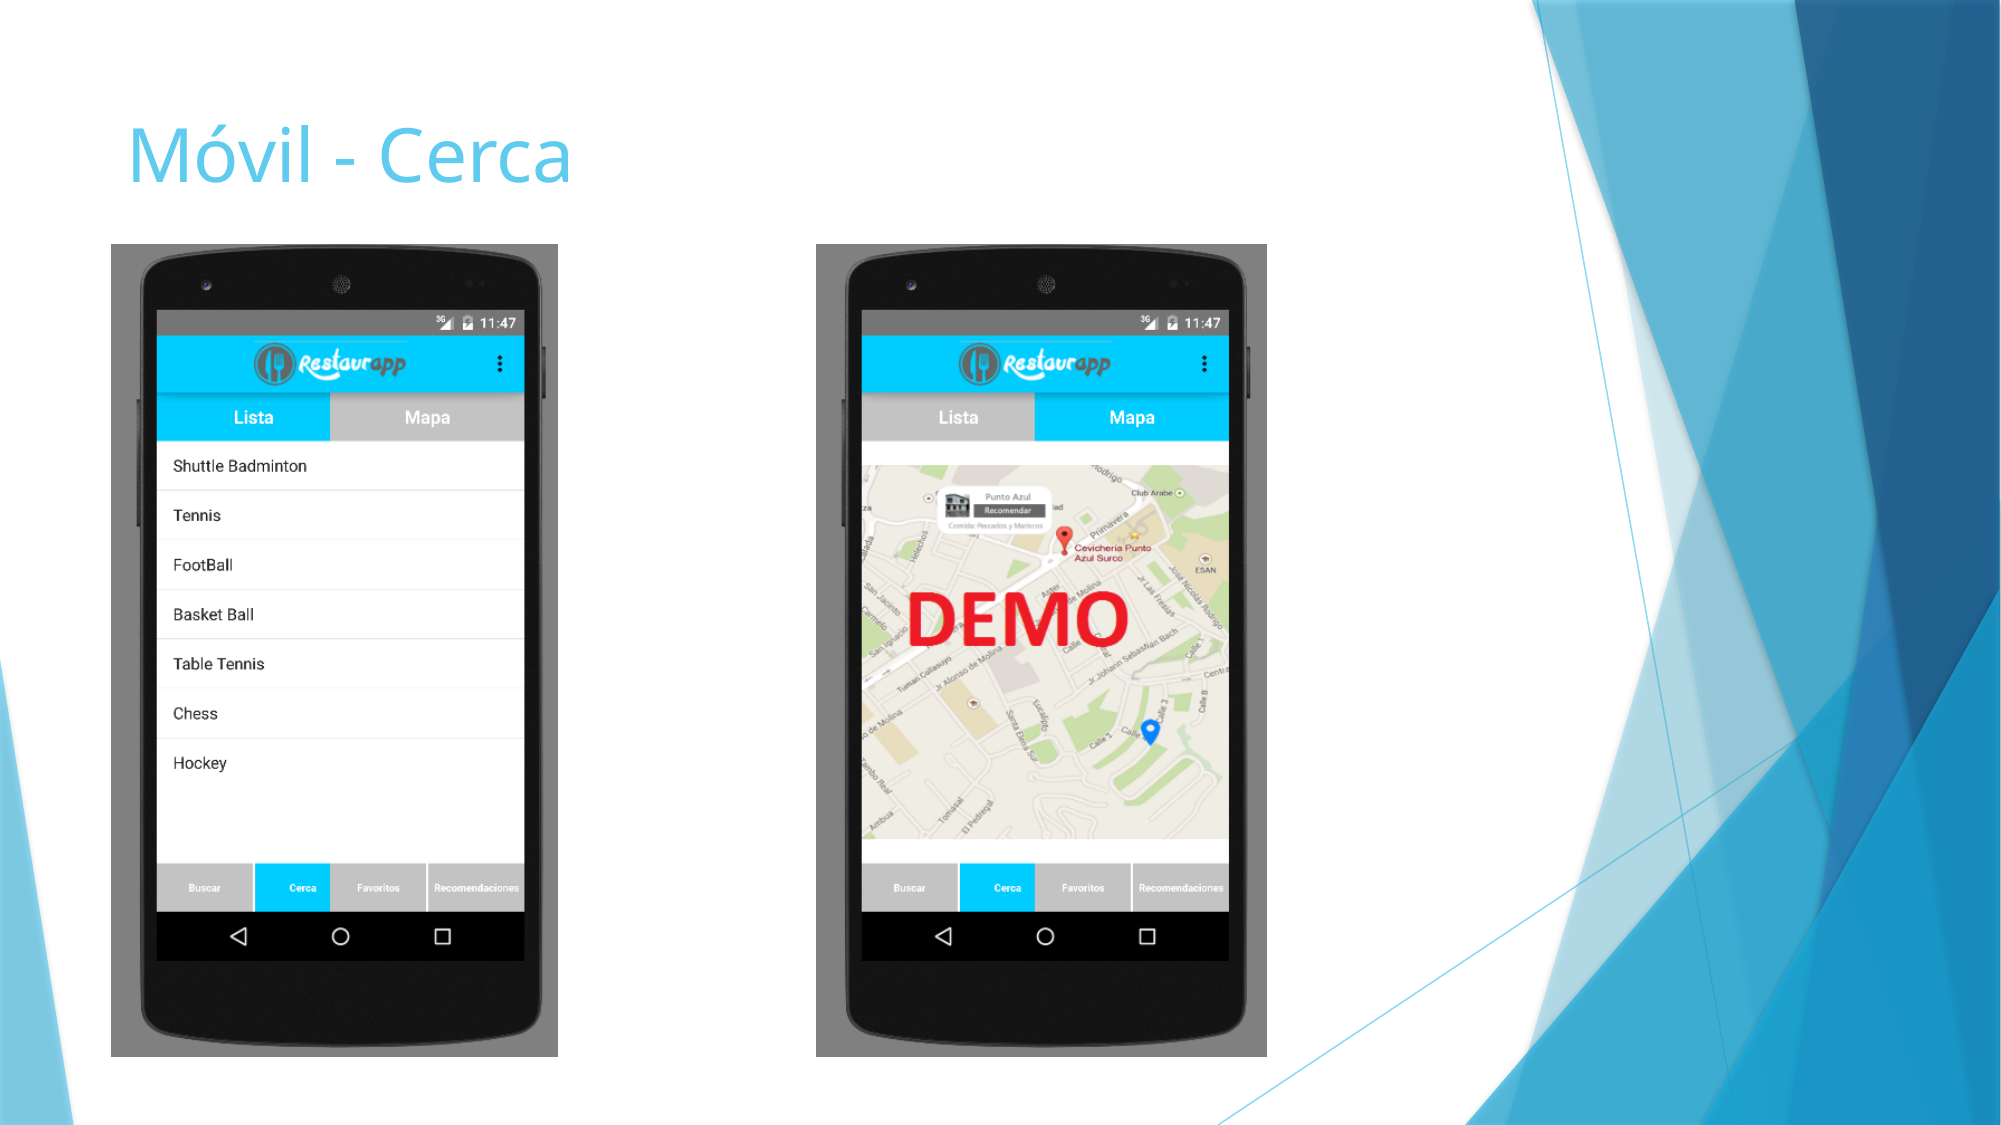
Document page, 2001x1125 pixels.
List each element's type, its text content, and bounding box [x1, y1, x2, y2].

picture [815, 243, 1268, 1057]
title Móvil - Cerca [111, 99, 1522, 317]
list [110, 243, 558, 1057]
